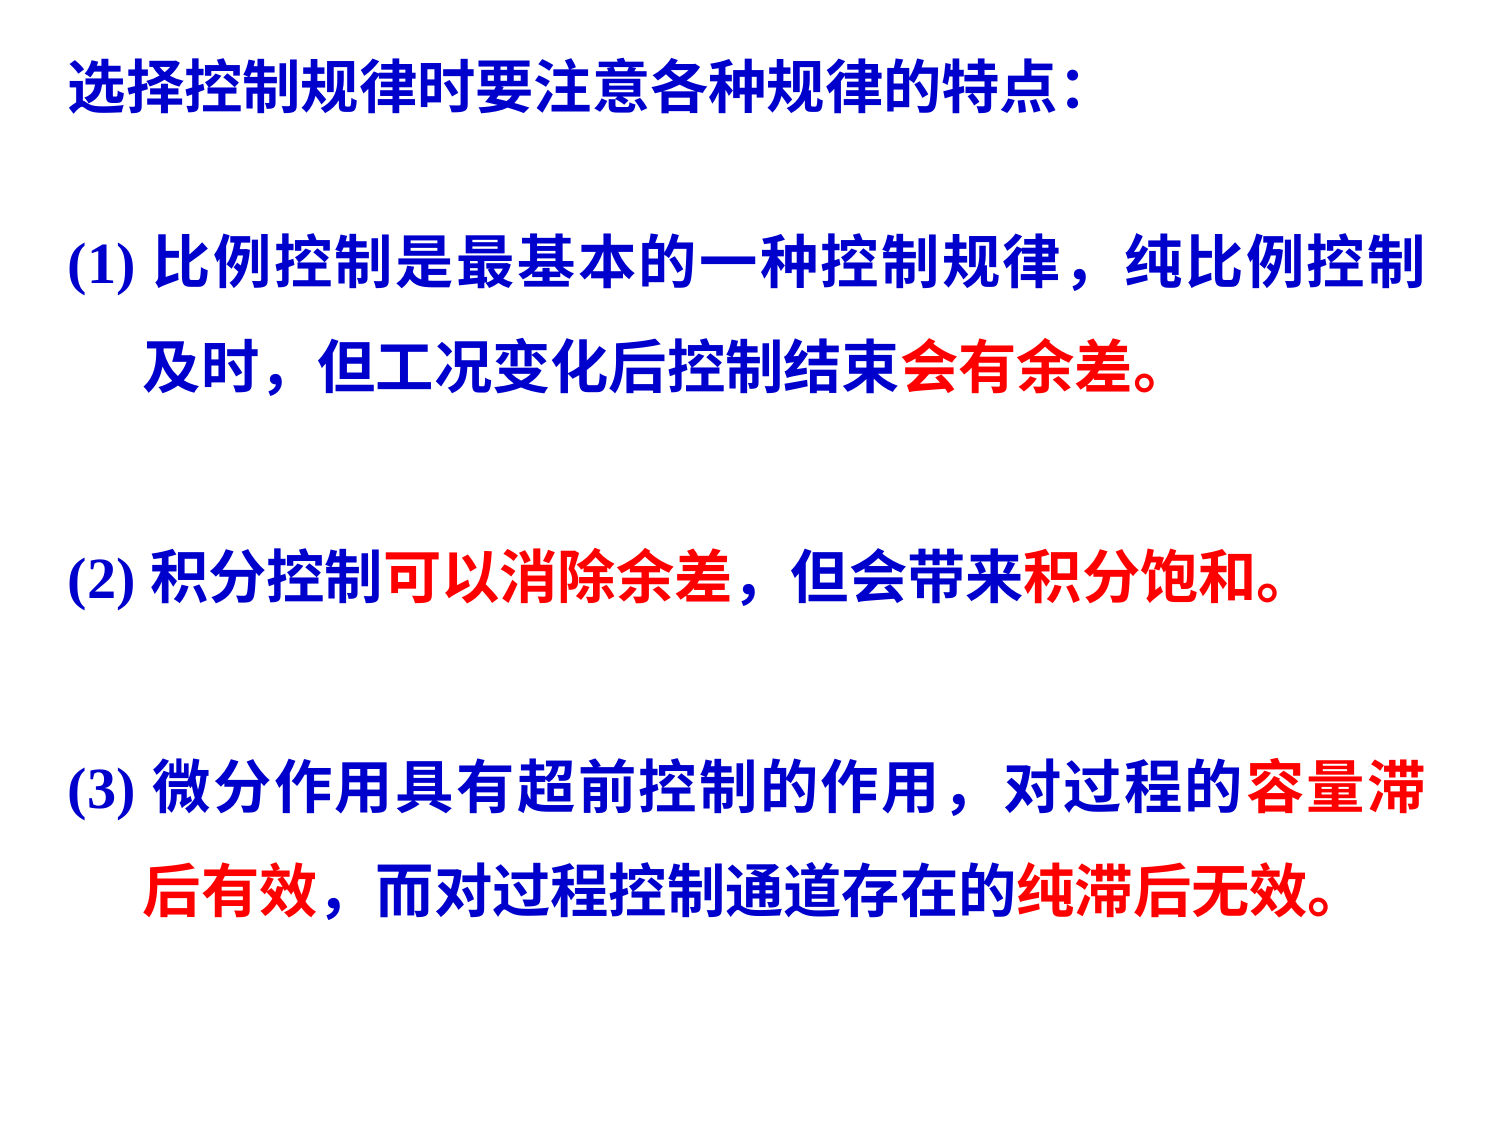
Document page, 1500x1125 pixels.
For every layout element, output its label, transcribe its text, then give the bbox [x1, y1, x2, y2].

text_box 选择控制规律时要注意各种规律的特点： (1)比例控制是最基本的一种控制规律，纯比例控制及时，但工况变化后控制结束会有余差。 (2)积分控制可以消除余差，但会带来积分饱和。 (3)微分作用具有超前控制的作用，对过程的容量滞后有效，而对过程控制通道存在的纯滞后无效。 [53, 42, 1441, 932]
